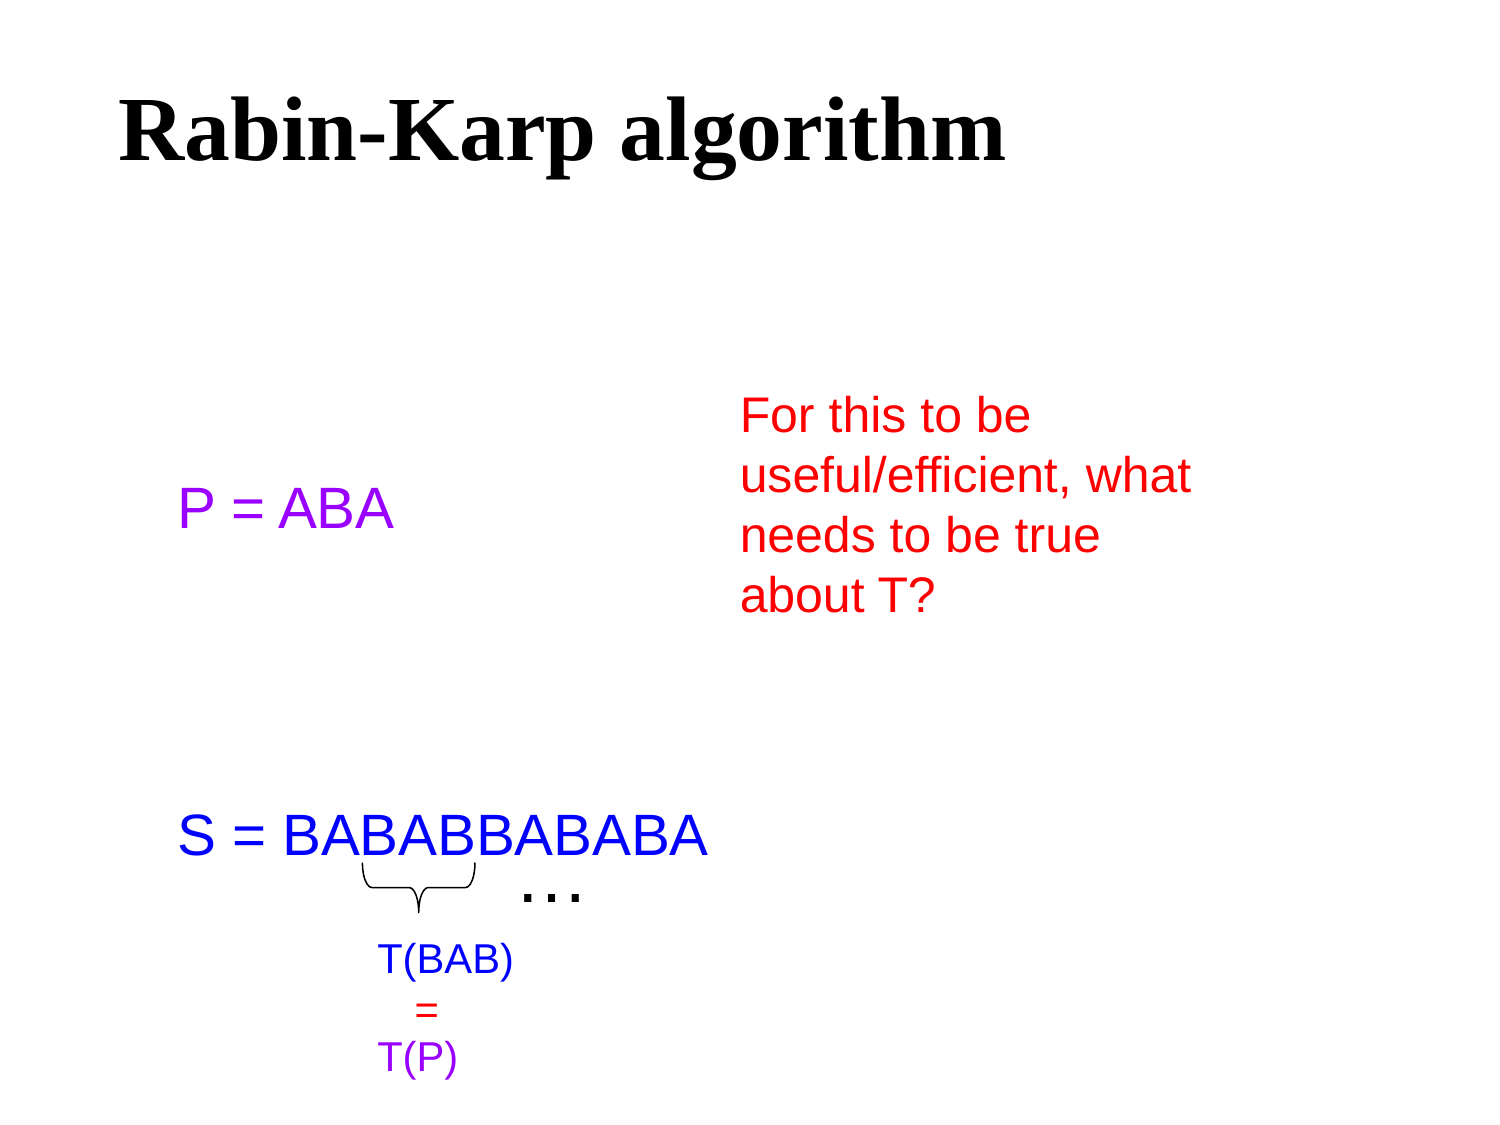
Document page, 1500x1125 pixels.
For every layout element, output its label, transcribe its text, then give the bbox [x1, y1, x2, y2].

text_box T(P) [362, 1022, 488, 1088]
text_box T(BAB) [362, 924, 538, 990]
text_box For this to be useful/efficient, what needs to be true about T? [725, 374, 1213, 630]
text_box S = BABABBABABA [162, 789, 825, 875]
text_box P = ABA [162, 462, 725, 548]
text_box … [500, 819, 750, 925]
title Rabin-Karp algorithm [103, 22, 1397, 240]
text_box = [399, 975, 475, 1040]
text_box [362, 862, 475, 913]
